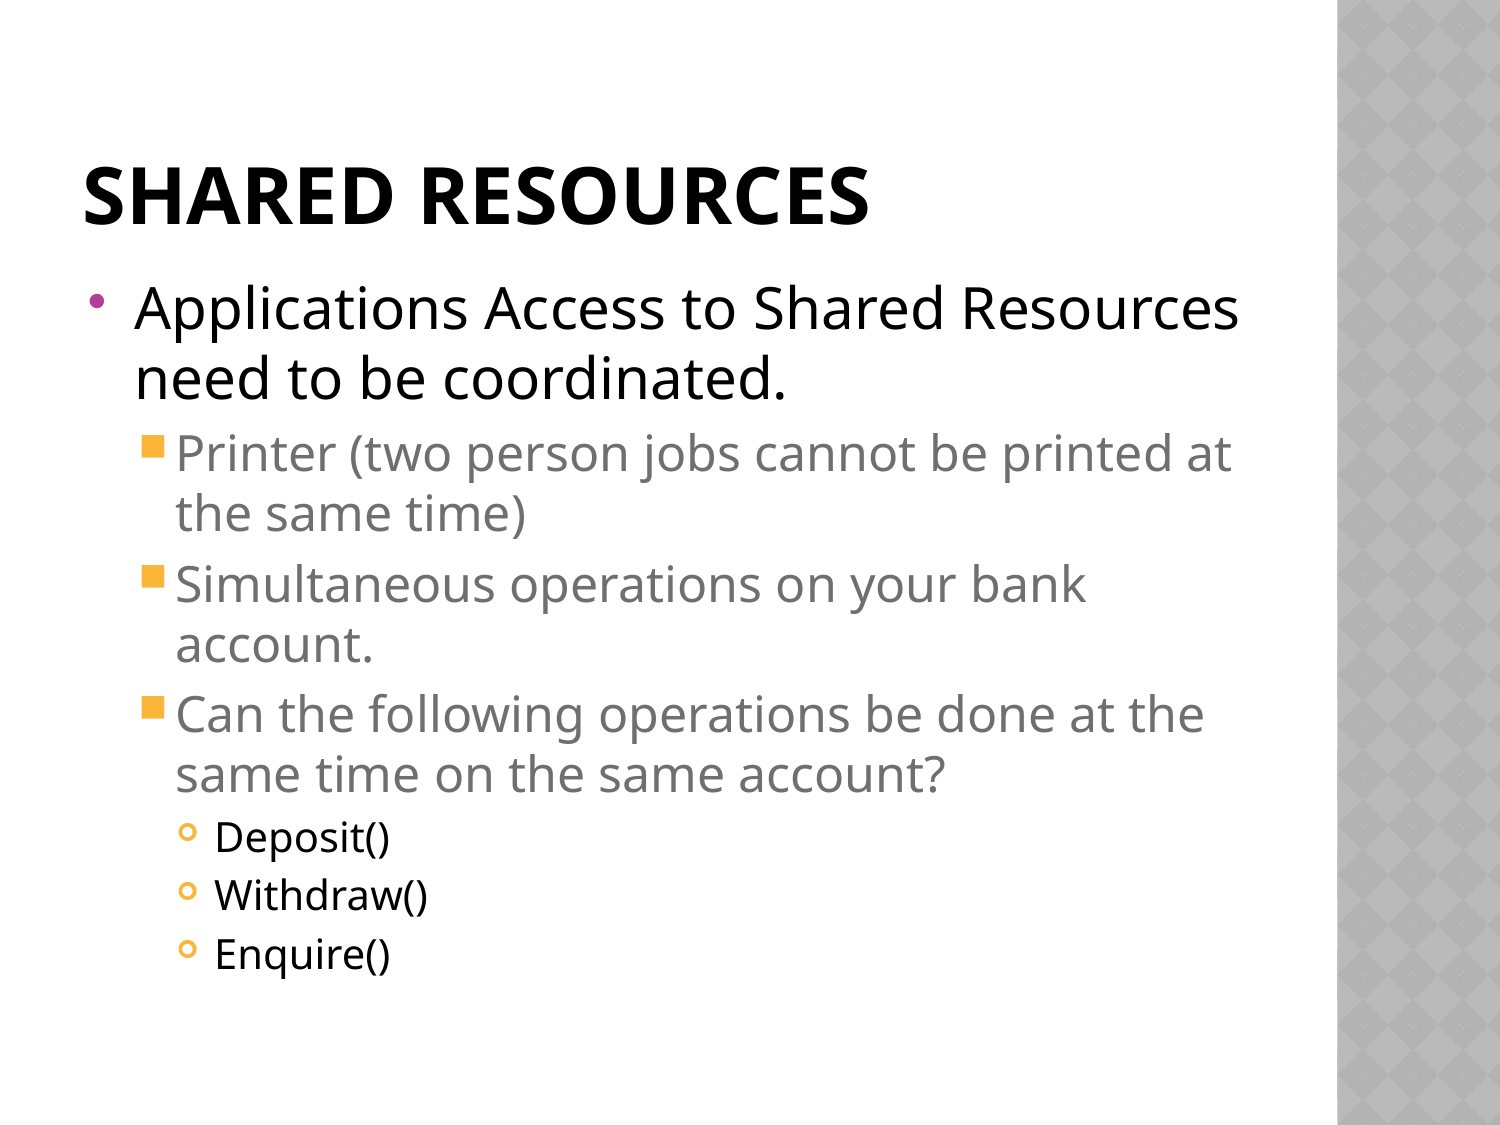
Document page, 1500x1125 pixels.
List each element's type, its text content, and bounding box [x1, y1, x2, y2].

list Applications Access to Shared Resources need to be coordinated. Printer (two person jobs cannot be printed at the same time) Simultaneous operations on your bank account. Can the following operations be done at the same time on the same account? Deposit() Withdraw() Enquire() [75, 264, 1263, 1059]
title SHARED RESOURCES [75, 52, 1263, 240]
